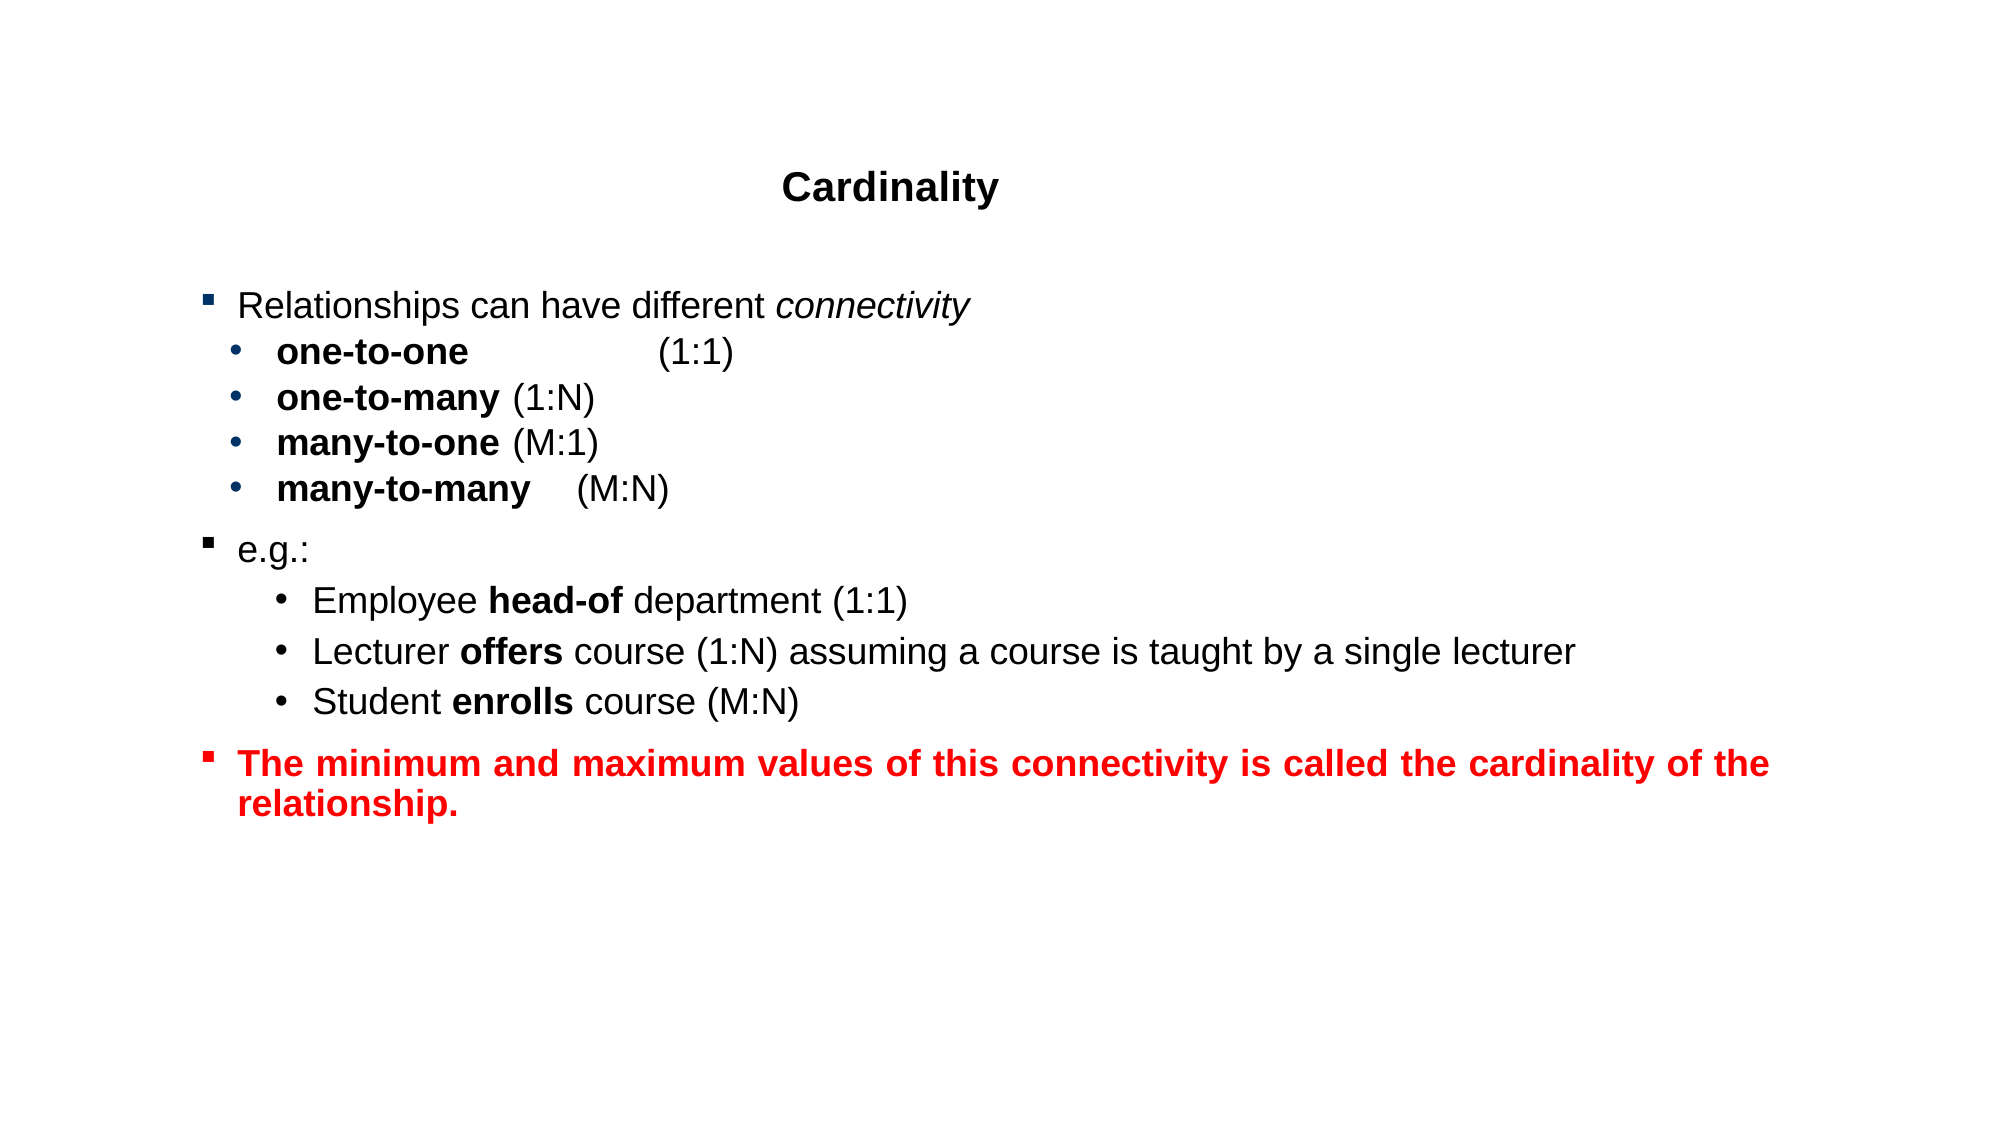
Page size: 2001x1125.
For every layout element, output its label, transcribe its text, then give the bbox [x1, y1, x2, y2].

list Relationships can have different connectivity one-to-one (1:1) one-to-many (1:N) many-to-one (M:1) many-to-many (M:N) e.g.: Employee head-of department (1:1) Lecturer offers course (1:N) assuming a course is taught by a single lecturer Student enrolls course (M:N) The minimum and maximum values of this connectivity is called the cardinality of the relationship. [184, 278, 1787, 796]
title Cardinality [766, 125, 1205, 250]
